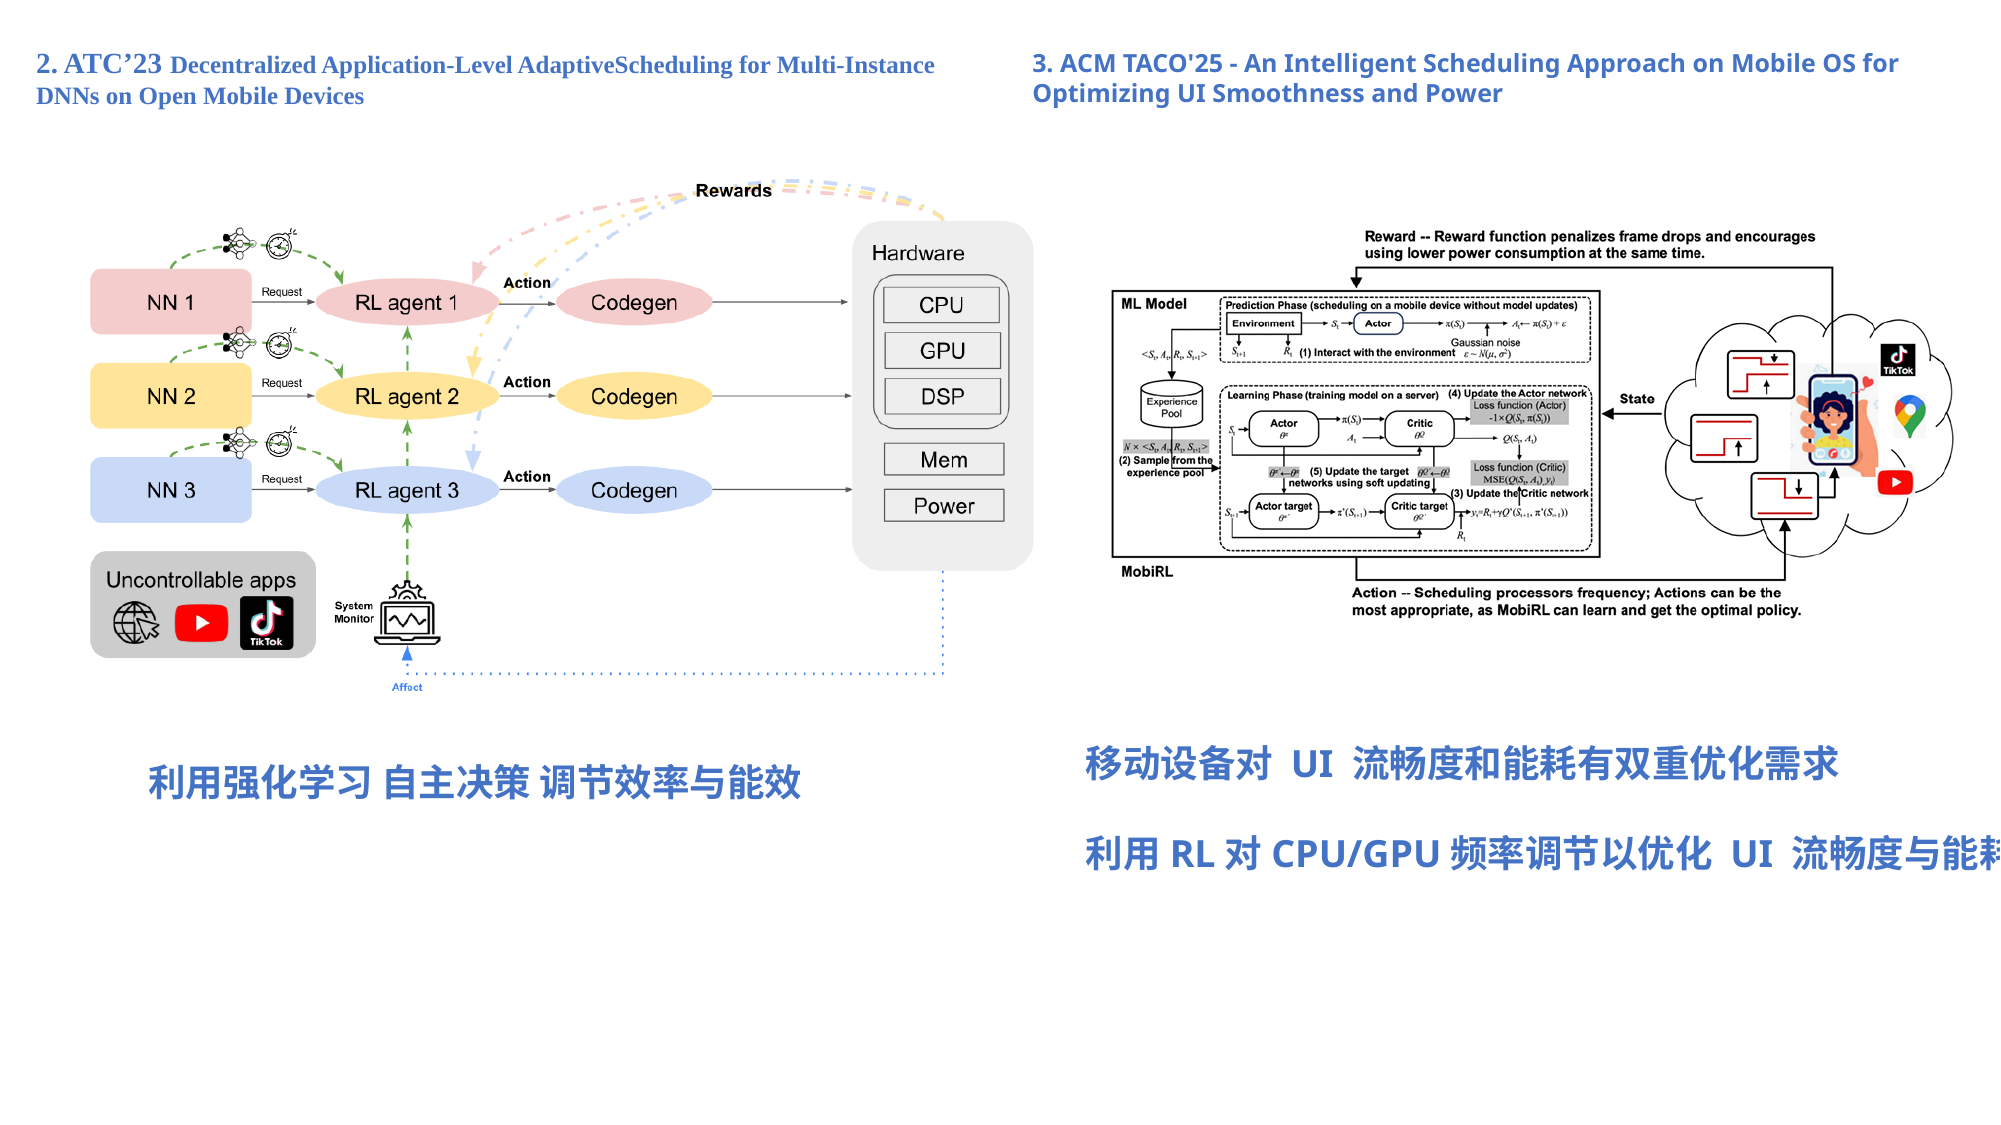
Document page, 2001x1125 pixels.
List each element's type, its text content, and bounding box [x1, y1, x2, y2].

picture [21, 123, 1980, 717]
text_box 利用强化学习 自主决策 调节效率与能效 [133, 751, 818, 812]
text_box 移动设备对 UI 流畅度和能耗有双重优化需求 利用RL对CPU/GPU频率调节以优化 UI 流畅度与能耗 [1071, 732, 2000, 883]
text_box 3. ACM TACO'25 - An Intelligent Scheduling Approach on Mobile OS for Optimizing UI Smoothness and Power [1017, 39, 2000, 115]
text_box 2. ATC’23 Decentralized Application-Level AdaptiveScheduling for Multi-Instance DNNs on Open Mobile Devices [21, 37, 952, 117]
